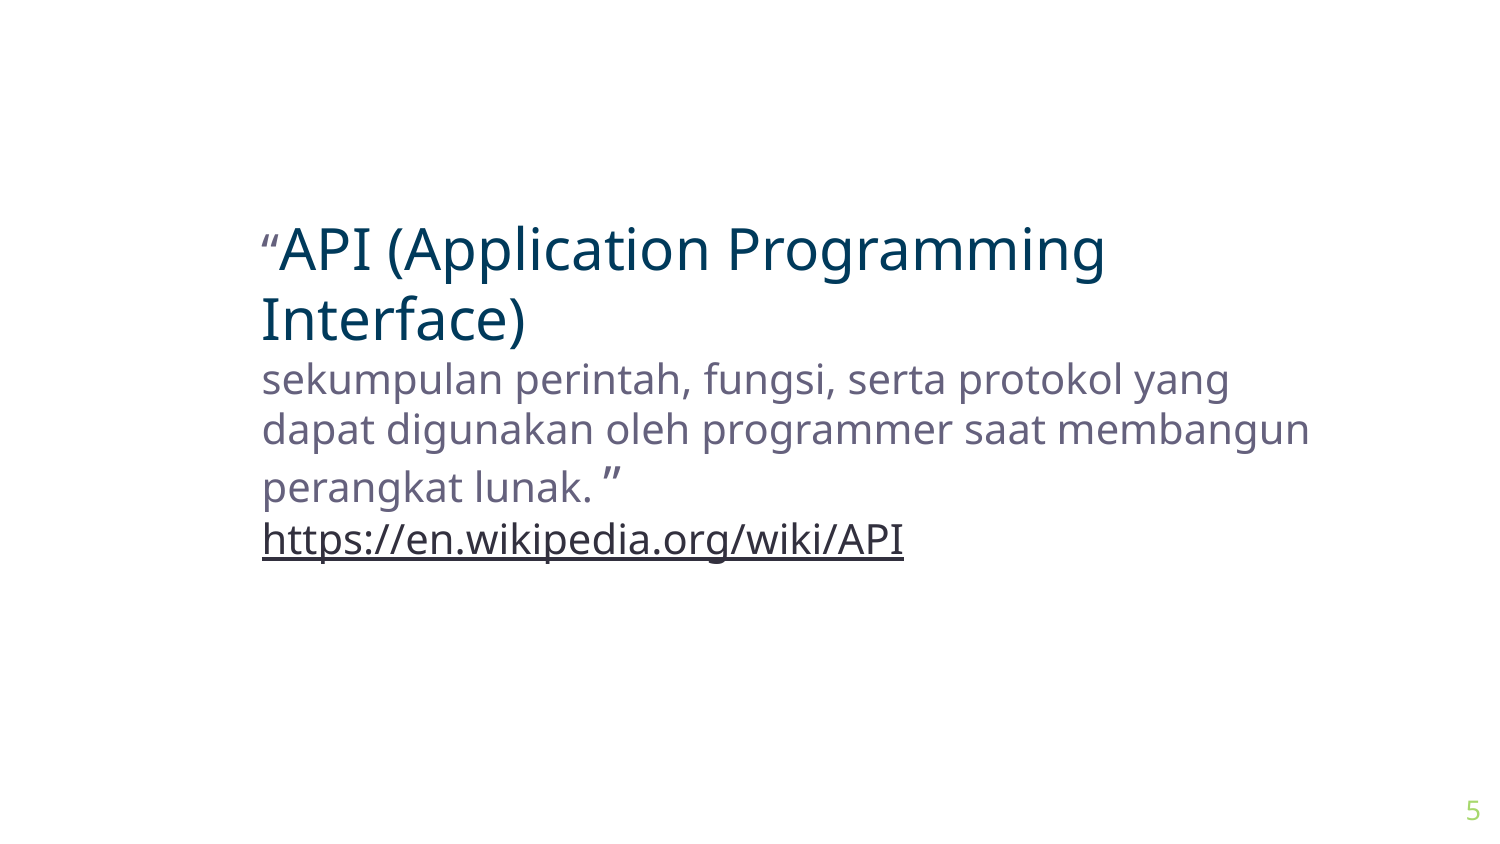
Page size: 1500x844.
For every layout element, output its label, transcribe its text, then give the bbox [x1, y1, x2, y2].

slide_number 5 [1391, 779, 1482, 844]
text_box “API (Application Programming Interface) sekumpulan perintah, fungsi, serta protokol yang dapat digunakan oleh programmer saat membangun perangkat lunak. ” https://en.wikipedia.org/wiki/API [261, 421, 1315, 563]
